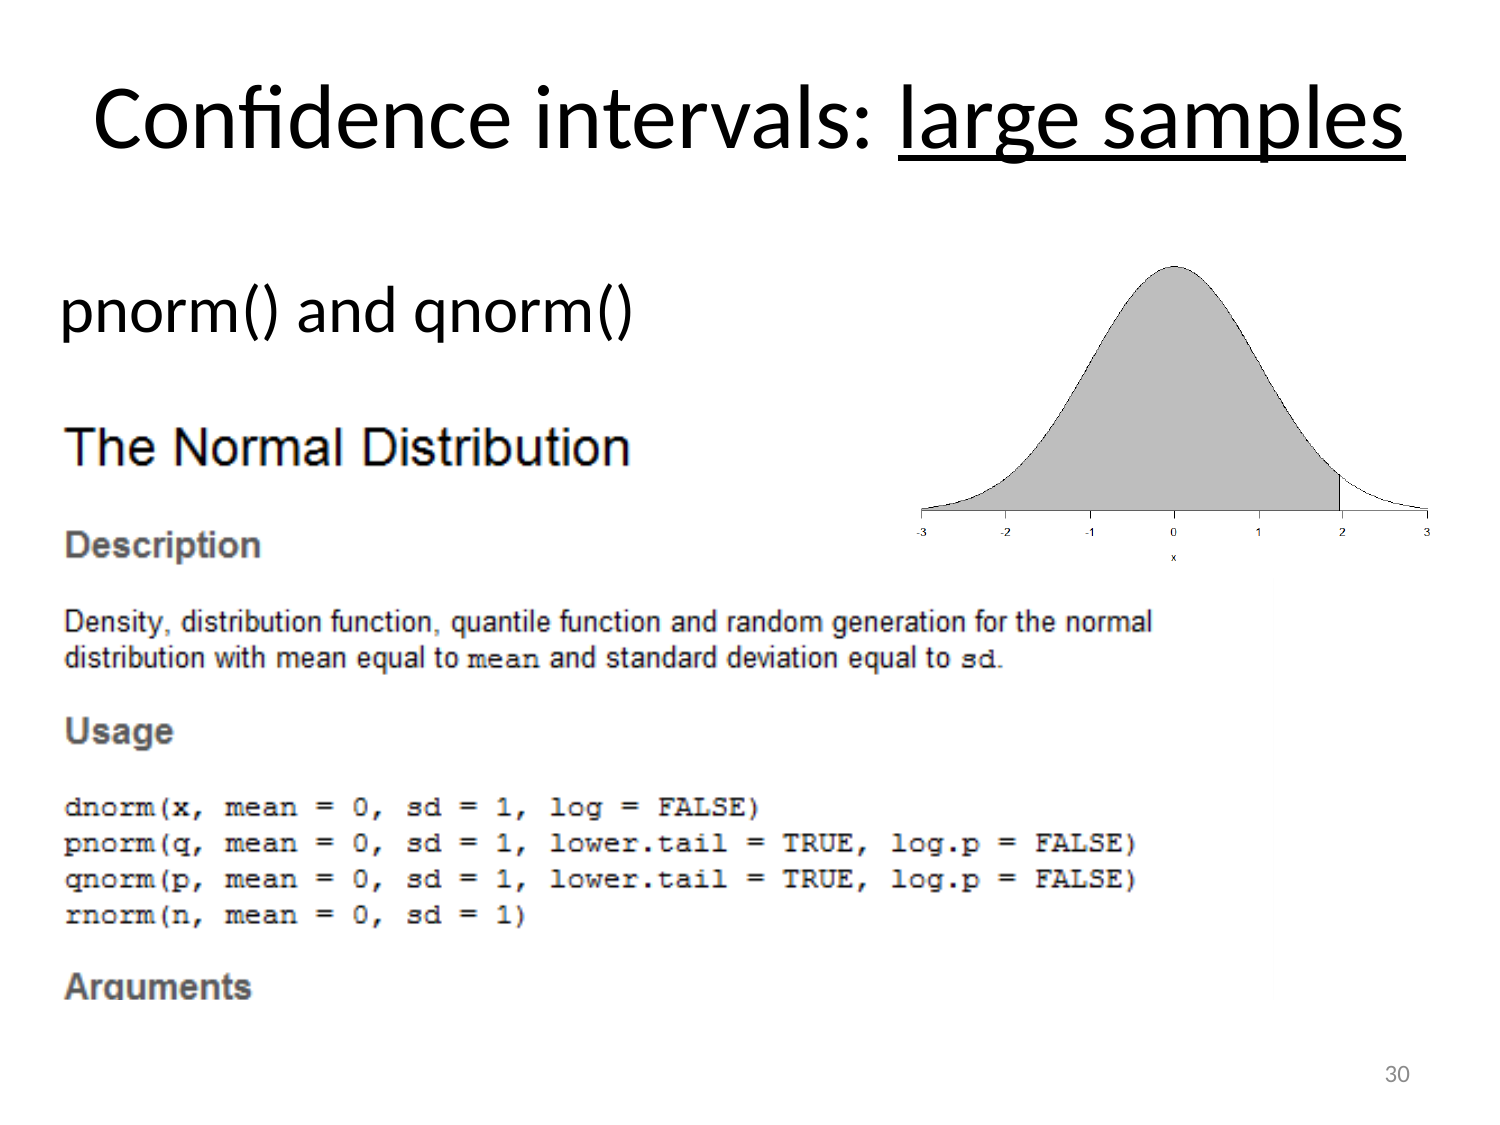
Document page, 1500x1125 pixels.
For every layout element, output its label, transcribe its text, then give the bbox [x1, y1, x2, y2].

text_box pnorm() and qnorm() [44, 258, 910, 386]
slide_number 30 [1074, 1042, 1425, 1103]
picture [49, 258, 1438, 1001]
text_box Confidence intervals: large samples [74, 50, 1425, 238]
